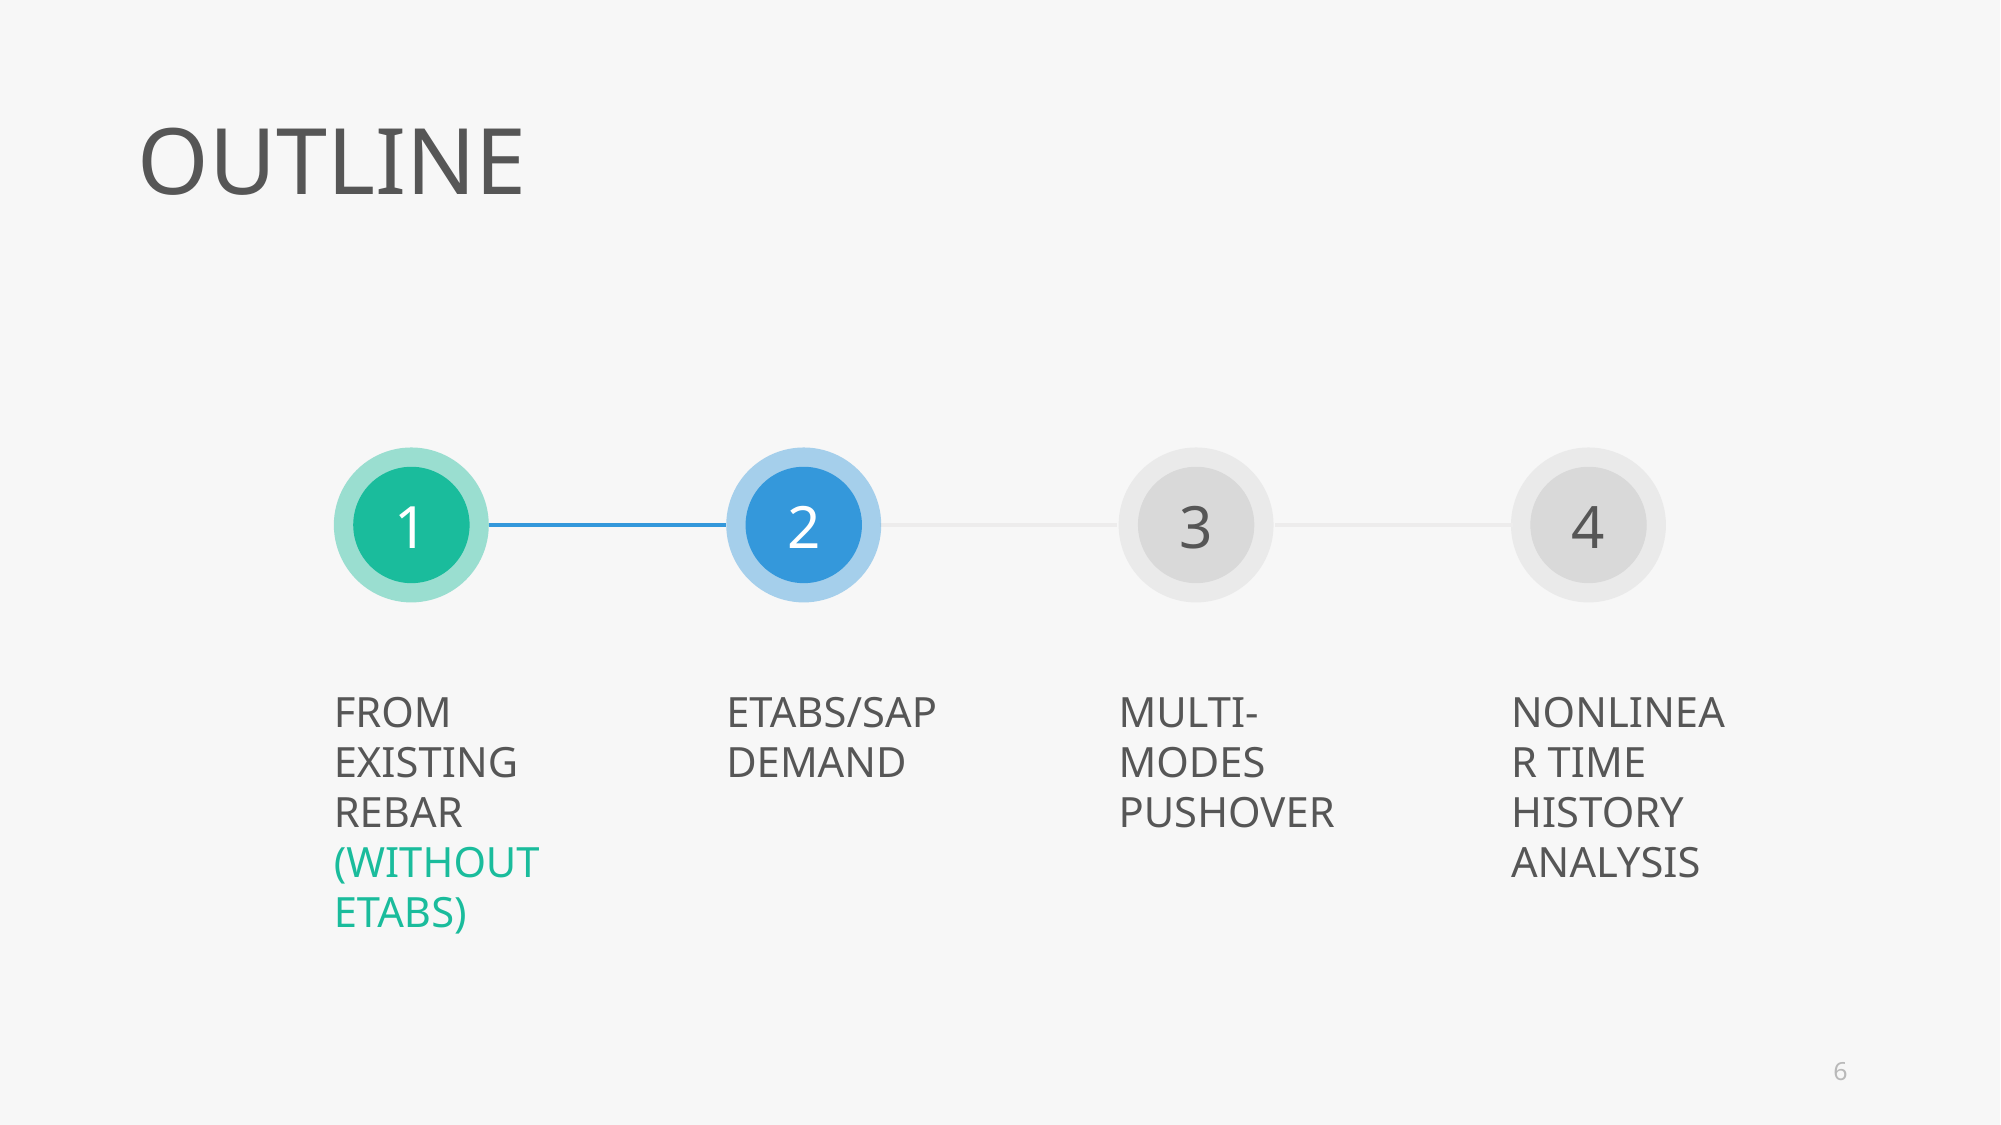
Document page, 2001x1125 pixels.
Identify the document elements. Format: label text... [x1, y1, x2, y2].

list OUTLINE [137, 108, 873, 224]
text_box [333, 447, 489, 603]
text_box FROM EXISTING REBAR (WITHOUT ETABS) [333, 678, 588, 944]
slide_number 6 [1412, 1042, 1863, 1103]
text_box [1118, 447, 1274, 603]
text_box MULTI-MODES PUSHOVER [1118, 678, 1373, 844]
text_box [726, 447, 882, 603]
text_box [1510, 447, 1666, 603]
text_box ETABS/SAP DEMAND [726, 678, 981, 794]
text_box NONLINEAR TIME HISTORY ANALYSIS [1510, 678, 1765, 894]
